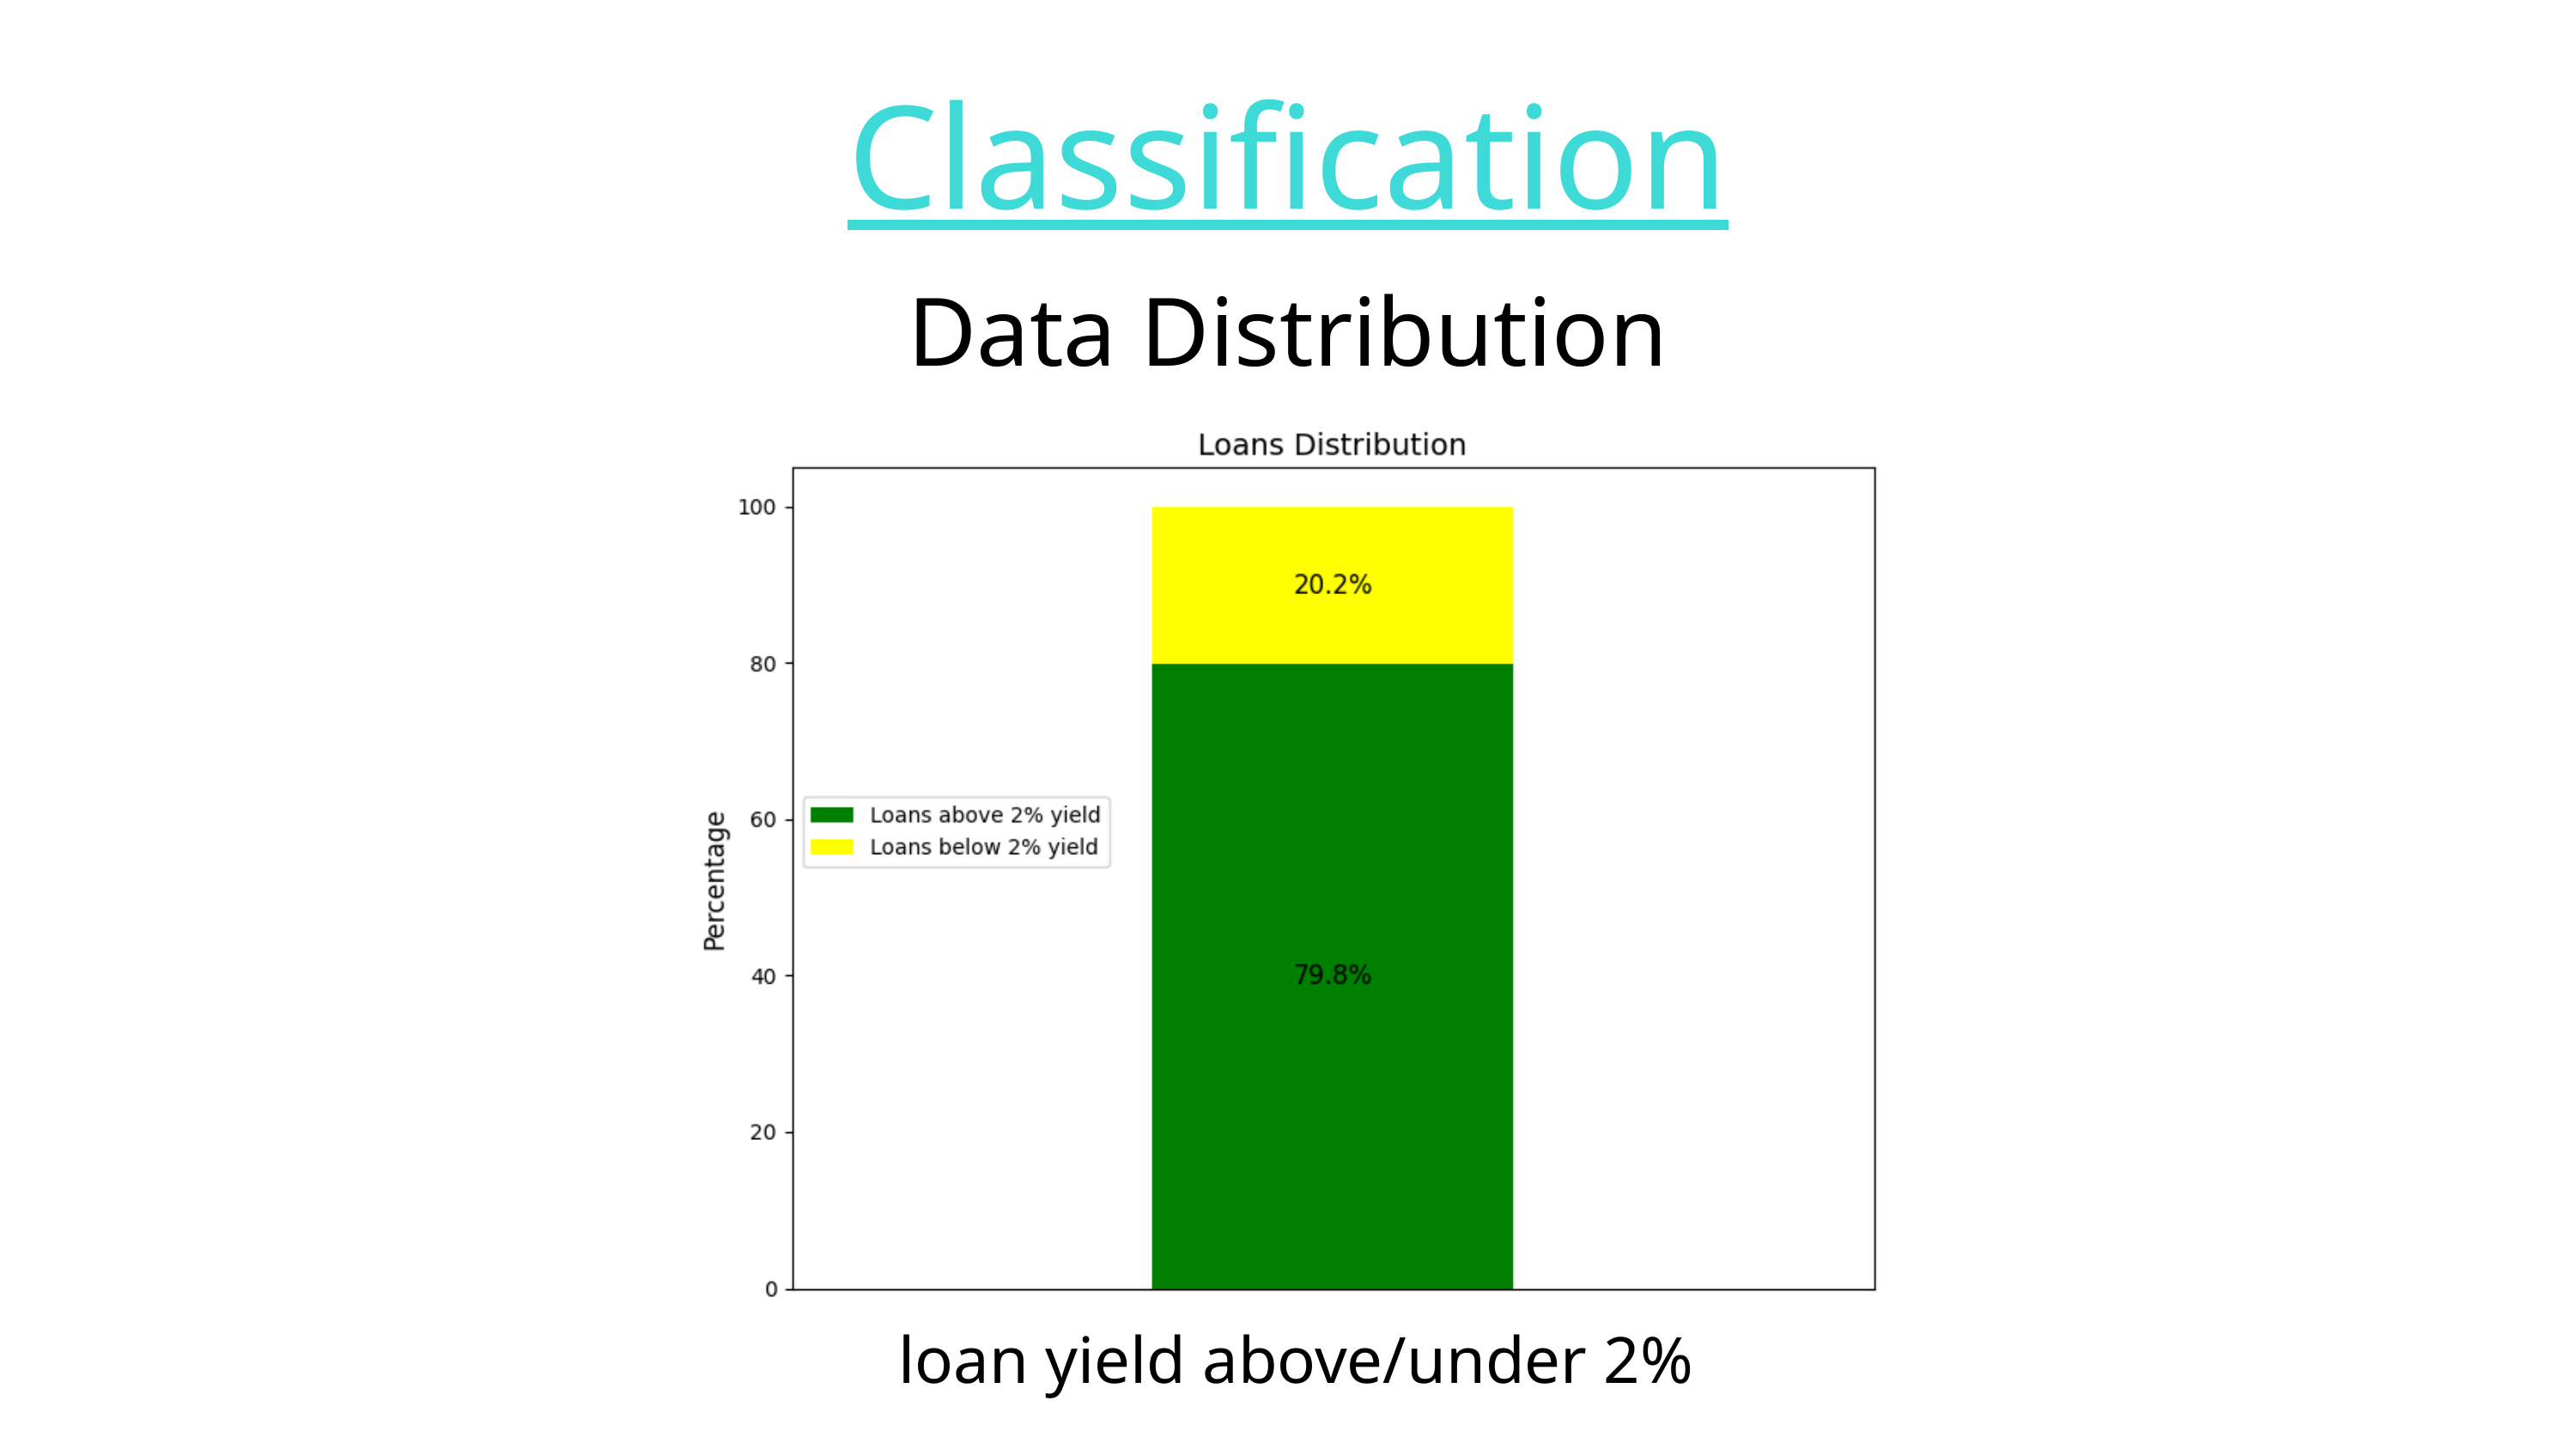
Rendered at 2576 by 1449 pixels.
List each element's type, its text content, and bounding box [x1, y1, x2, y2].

text_box Data Distribution [860, 252, 1716, 385]
text_box Classification [787, 37, 1789, 238]
text_box loan yield above/under 2% [222, 1307, 2354, 1449]
text_box [686, 417, 1890, 1307]
